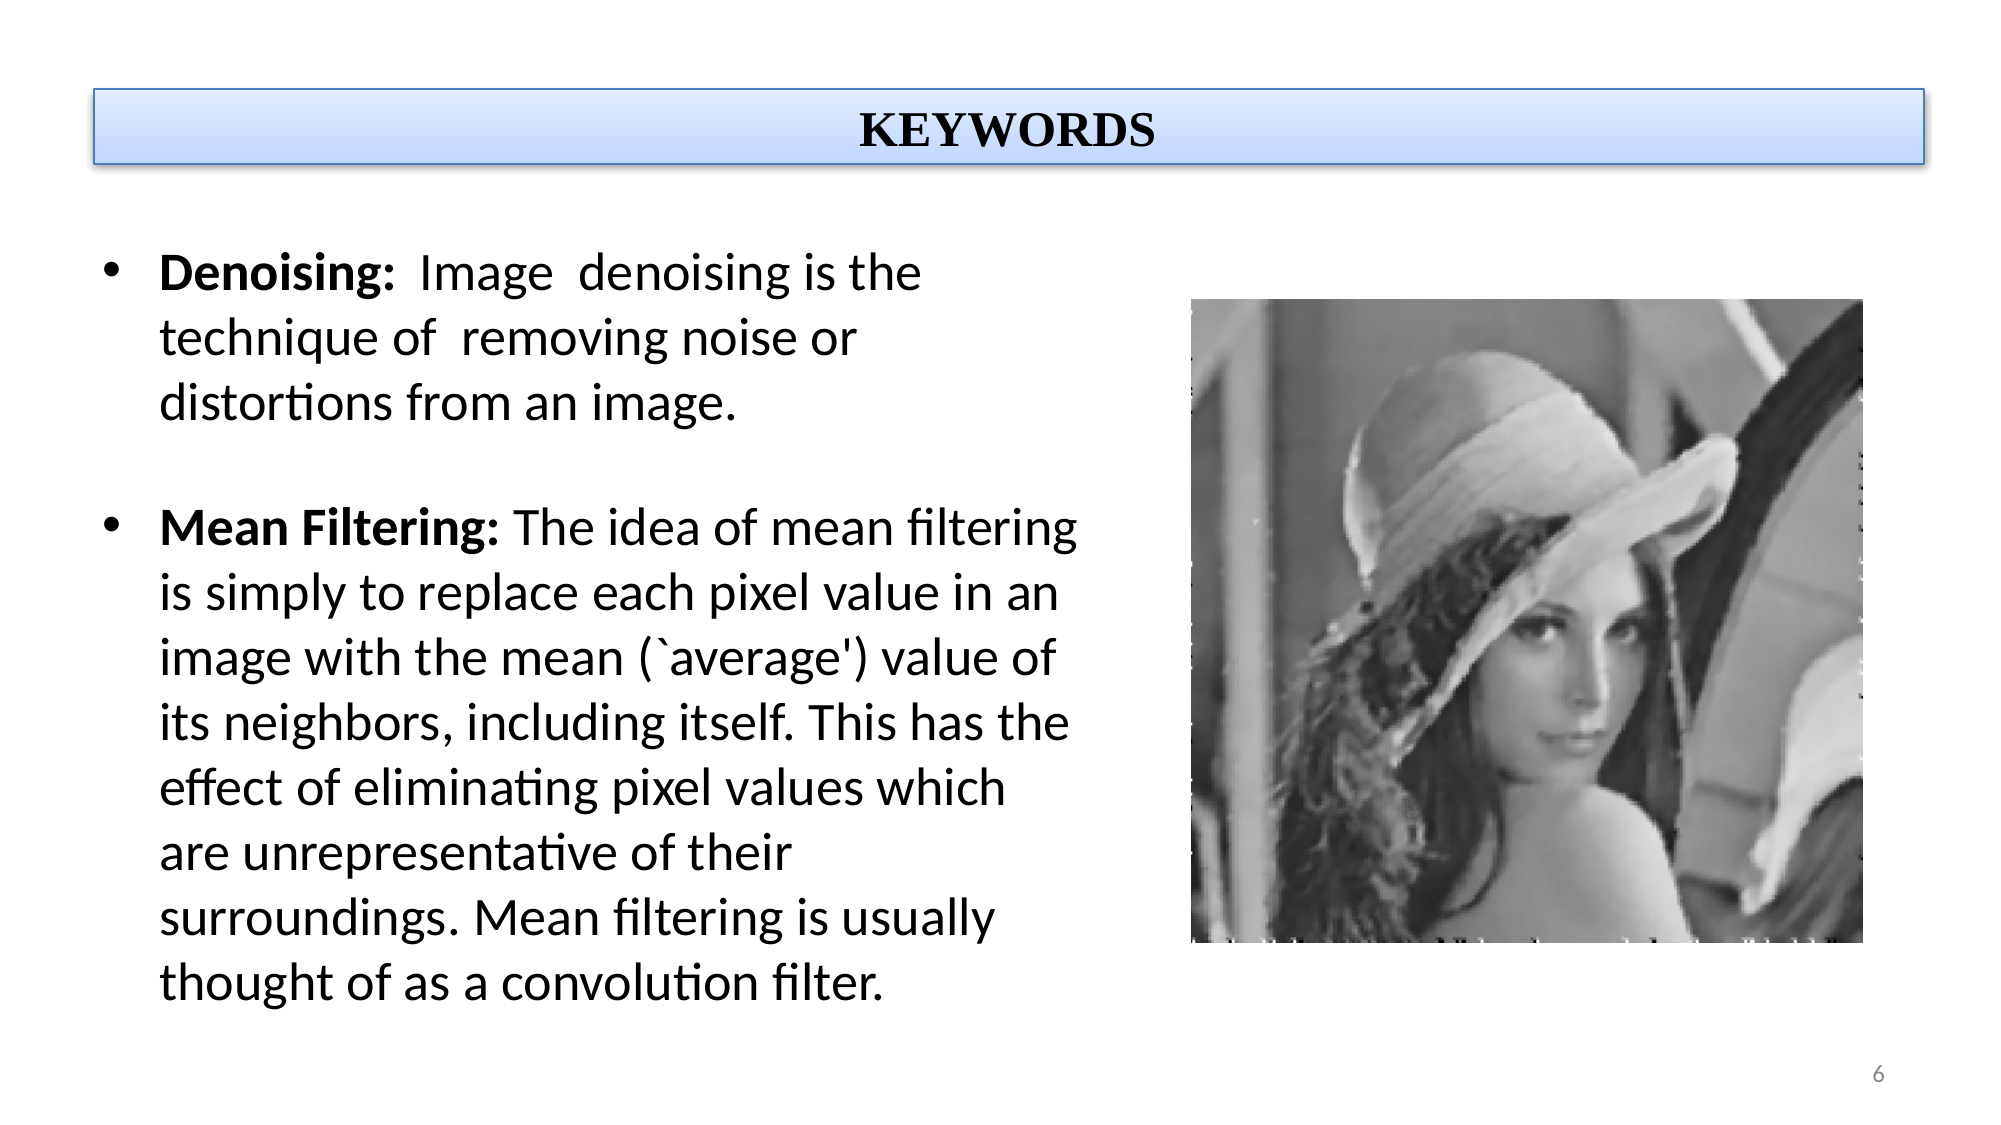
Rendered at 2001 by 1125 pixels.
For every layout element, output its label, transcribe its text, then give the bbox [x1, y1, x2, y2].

text_box Denoising: Image denoising is the technique of removing noise or distortions from an image. Mean Filtering: The idea of mean filtering is simply to replace each pixel value in an image with the mean (`average') value of its neighbors, including itself. This has the effect of eliminating pixel values which are unrepresentative of their surroundings. Mean filtering is usually thought of as a convolution filter. [87, 229, 1101, 1125]
picture [1191, 299, 1863, 943]
text_box KEYWORDS [94, 89, 1925, 165]
slide_number ‹#› [1433, 1042, 1900, 1103]
